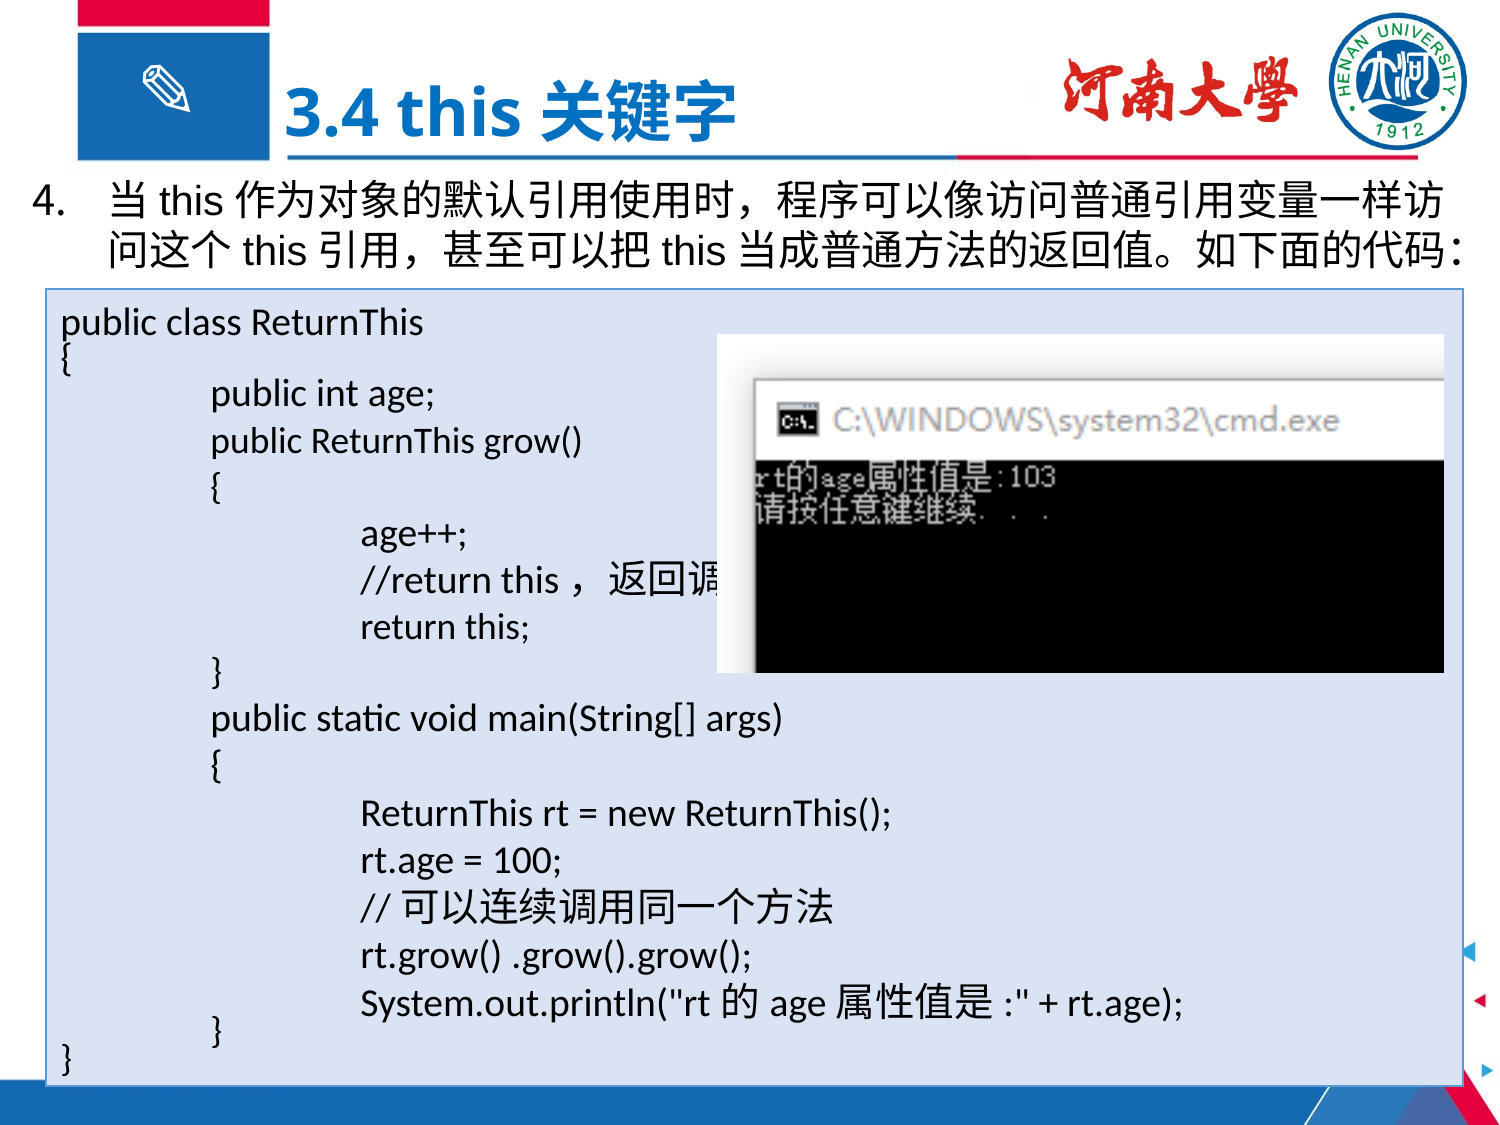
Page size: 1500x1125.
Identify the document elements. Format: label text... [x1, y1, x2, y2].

text_box public class ReturnThis { public int age; public ReturnThis grow() { age++; //return this，返回调用该方法的对象 return this; } public static void main(String[] args) { ReturnThis rt = new ReturnThis(); rt.age = 100; //可以连续调用同一个方法 rt.grow() .grow().grow(); System.out.println("rt的age属性值是:" + rt.age); } } [45, 288, 1464, 1087]
text_box 3.4 this关键字 [269, 63, 1081, 156]
picture [0, 0, 1500, 1125]
text_box 当this作为对象的默认引用使用时，程序可以像访问普通引用变量一样访问这个this引用，甚至可以把this当成普通方法的返回值。如下面的代码： [17, 166, 1477, 282]
